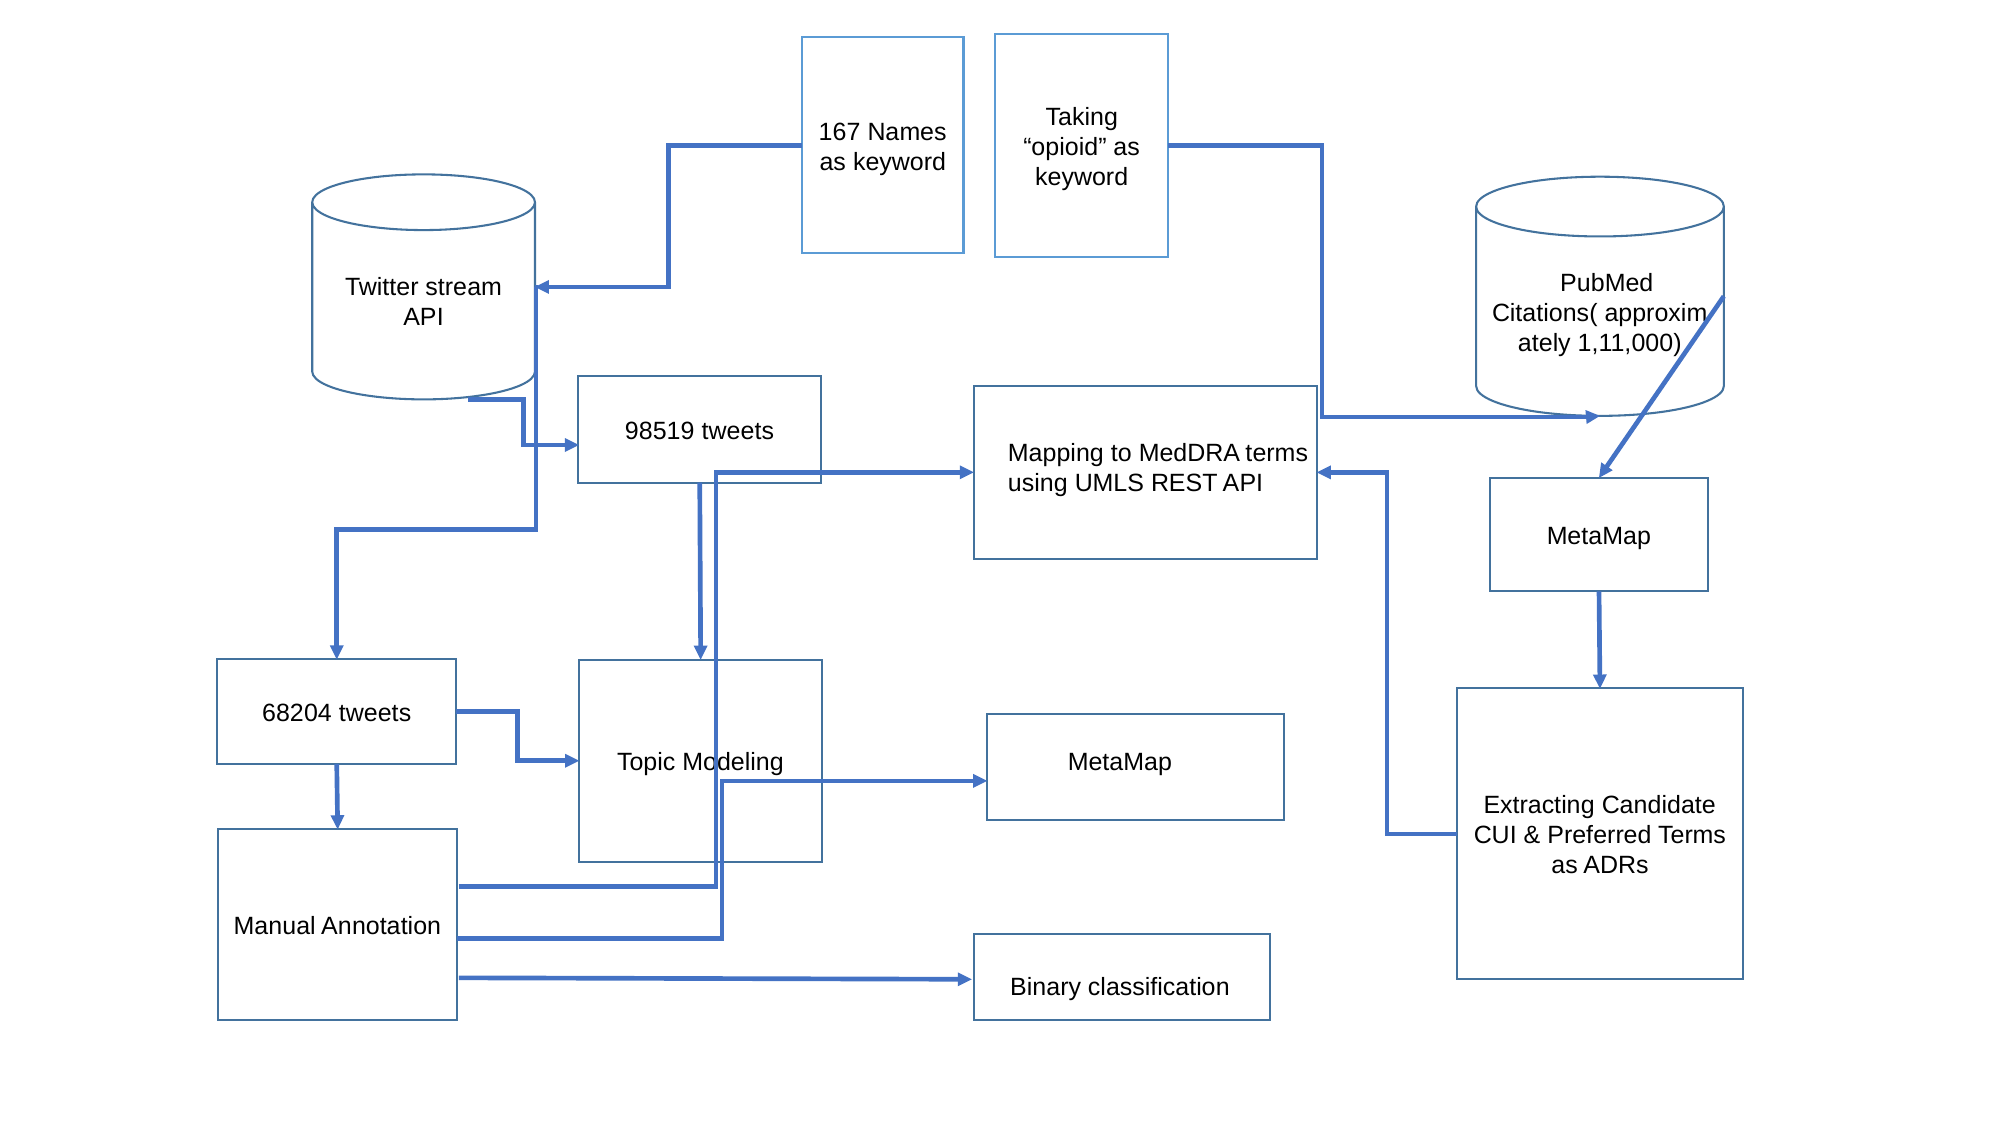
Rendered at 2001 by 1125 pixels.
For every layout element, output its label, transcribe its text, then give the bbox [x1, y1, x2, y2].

text_box Taking “opioid” as keyword [994, 33, 1169, 258]
text_box [986, 713, 1285, 821]
text_box Extracting Candidate CUI & Preferred Terms as ADRs [1456, 687, 1744, 980]
text_box 98519 tweets [577, 375, 822, 472]
text_box Twitter stream API [311, 173, 534, 401]
text_box [973, 385, 1318, 560]
text_box [973, 933, 1271, 1021]
text_box MetaMap [1489, 477, 1709, 592]
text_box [250, 485, 458, 573]
text_box Manual Annotation [217, 828, 458, 1021]
text_box Mapping to MedDRA terms using UMLS REST API [993, 429, 1336, 534]
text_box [458, 472, 974, 780]
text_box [1168, 145, 1477, 297]
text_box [534, 145, 803, 287]
text_box 167 Names as keyword [801, 36, 965, 254]
text_box 68204 tweets [216, 658, 457, 765]
text_box MetaMap [1053, 738, 1188, 783]
text_box gPubMed Citations( approximately 1,11,000) [1475, 175, 1725, 417]
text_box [468, 399, 579, 445]
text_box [456, 780, 988, 939]
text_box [1316, 472, 1457, 834]
text_box Binary classification [995, 963, 1292, 1008]
